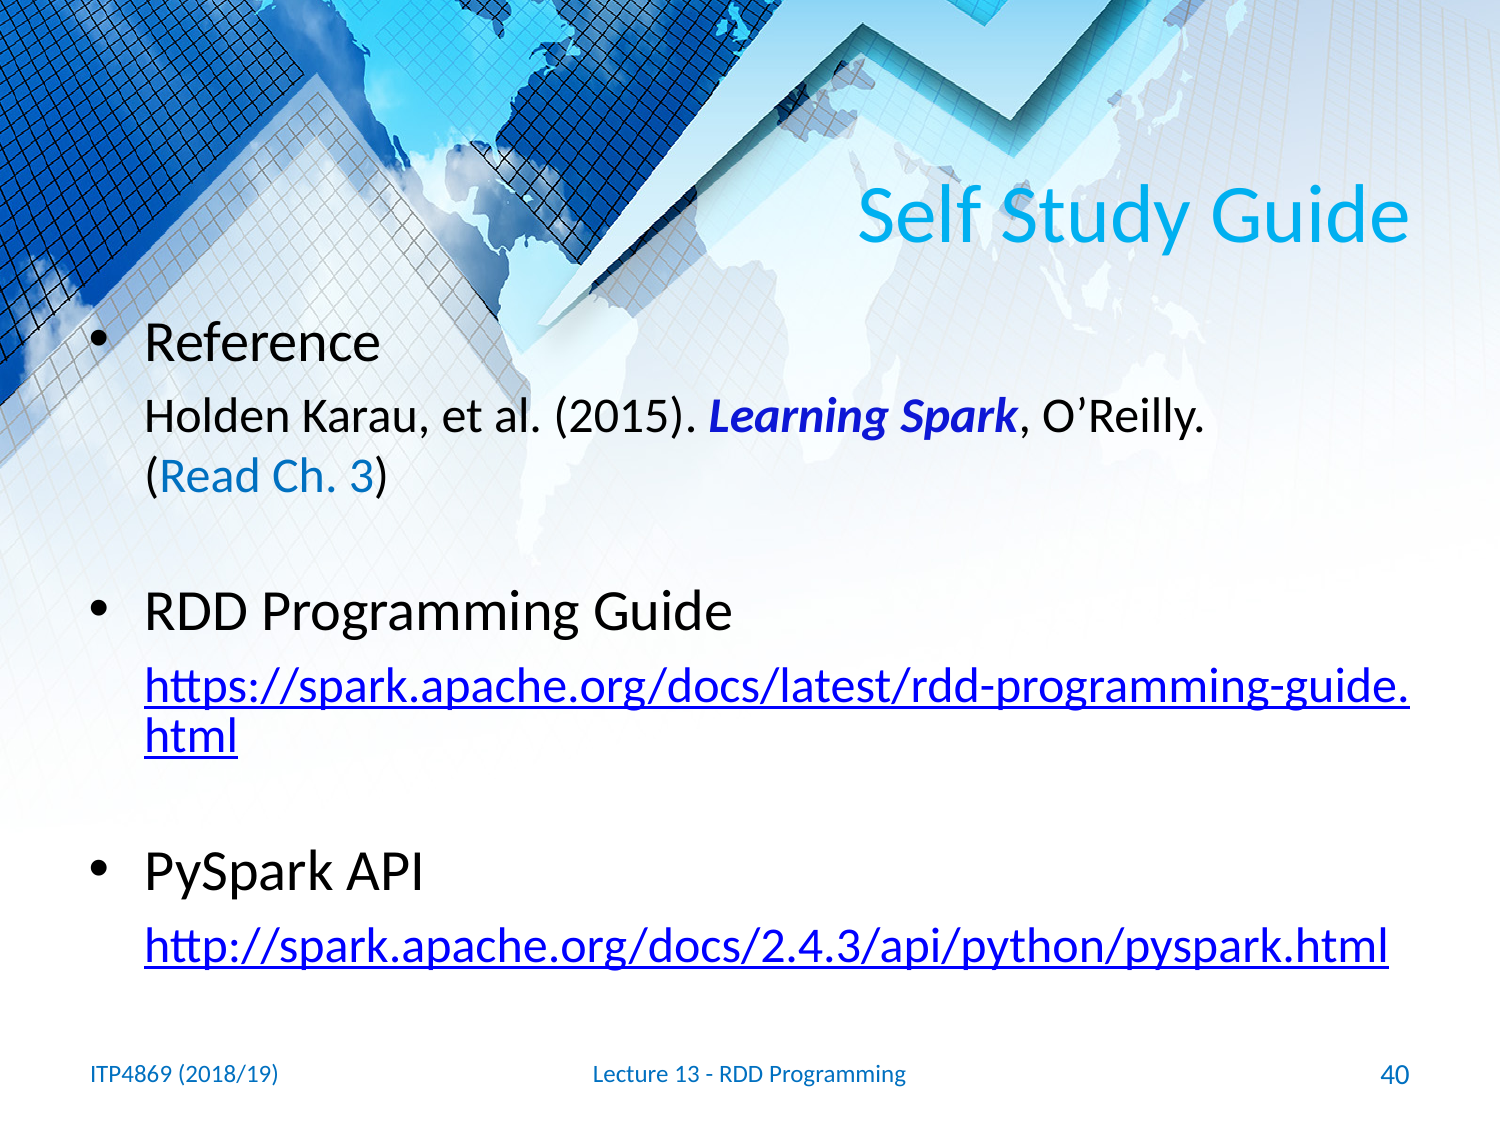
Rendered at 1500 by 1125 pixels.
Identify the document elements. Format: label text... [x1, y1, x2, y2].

picture [0, 0, 1500, 1125]
slide_number ITP4869 (2018/19) [75, 1042, 425, 1103]
slide_number 40 [1074, 1042, 1425, 1103]
footer Lecture 13 - RDD Programming [512, 1042, 988, 1103]
title Self Study Guide [73, 128, 1427, 290]
list Reference Holden Karau, et al. (2015). Learning Spark, O’Reilly. (Read Ch. 3) RDD Programming Guide https://spark.apache.org/docs/latest/rdd-programming-guide.html PySpark API http://spark.apache.org/docs/2.4.3/api/python/pyspark.html [73, 295, 1427, 1031]
